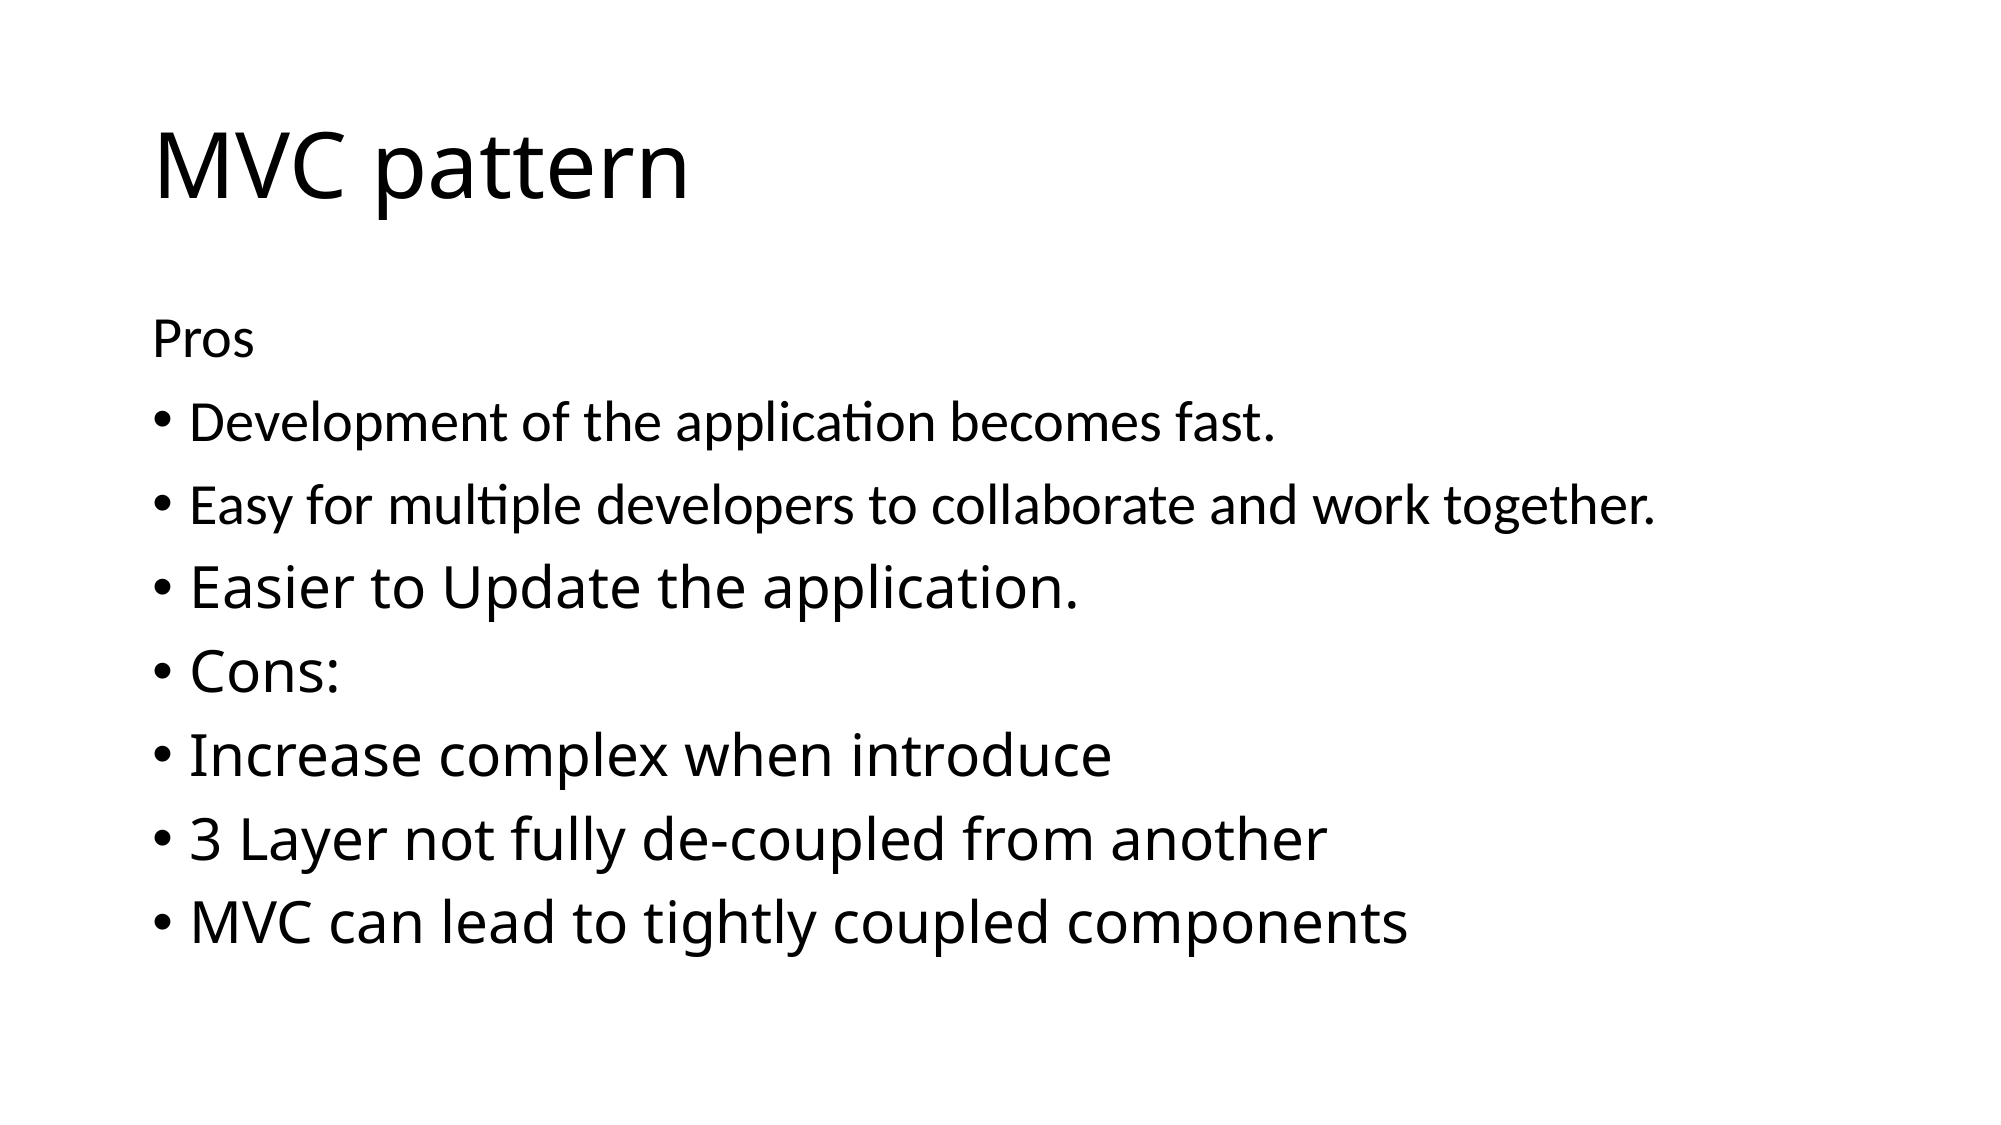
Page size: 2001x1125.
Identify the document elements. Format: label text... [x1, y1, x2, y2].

list Pros Development of the application becomes fast. Easy for multiple developers to collaborate and work together. Easier to Update the application. Cons: Increase complex when introduce 3 Layer not fully de-coupled from another MVC can lead to tightly coupled components [137, 299, 1863, 1014]
title MVC pattern [137, 59, 1863, 278]
